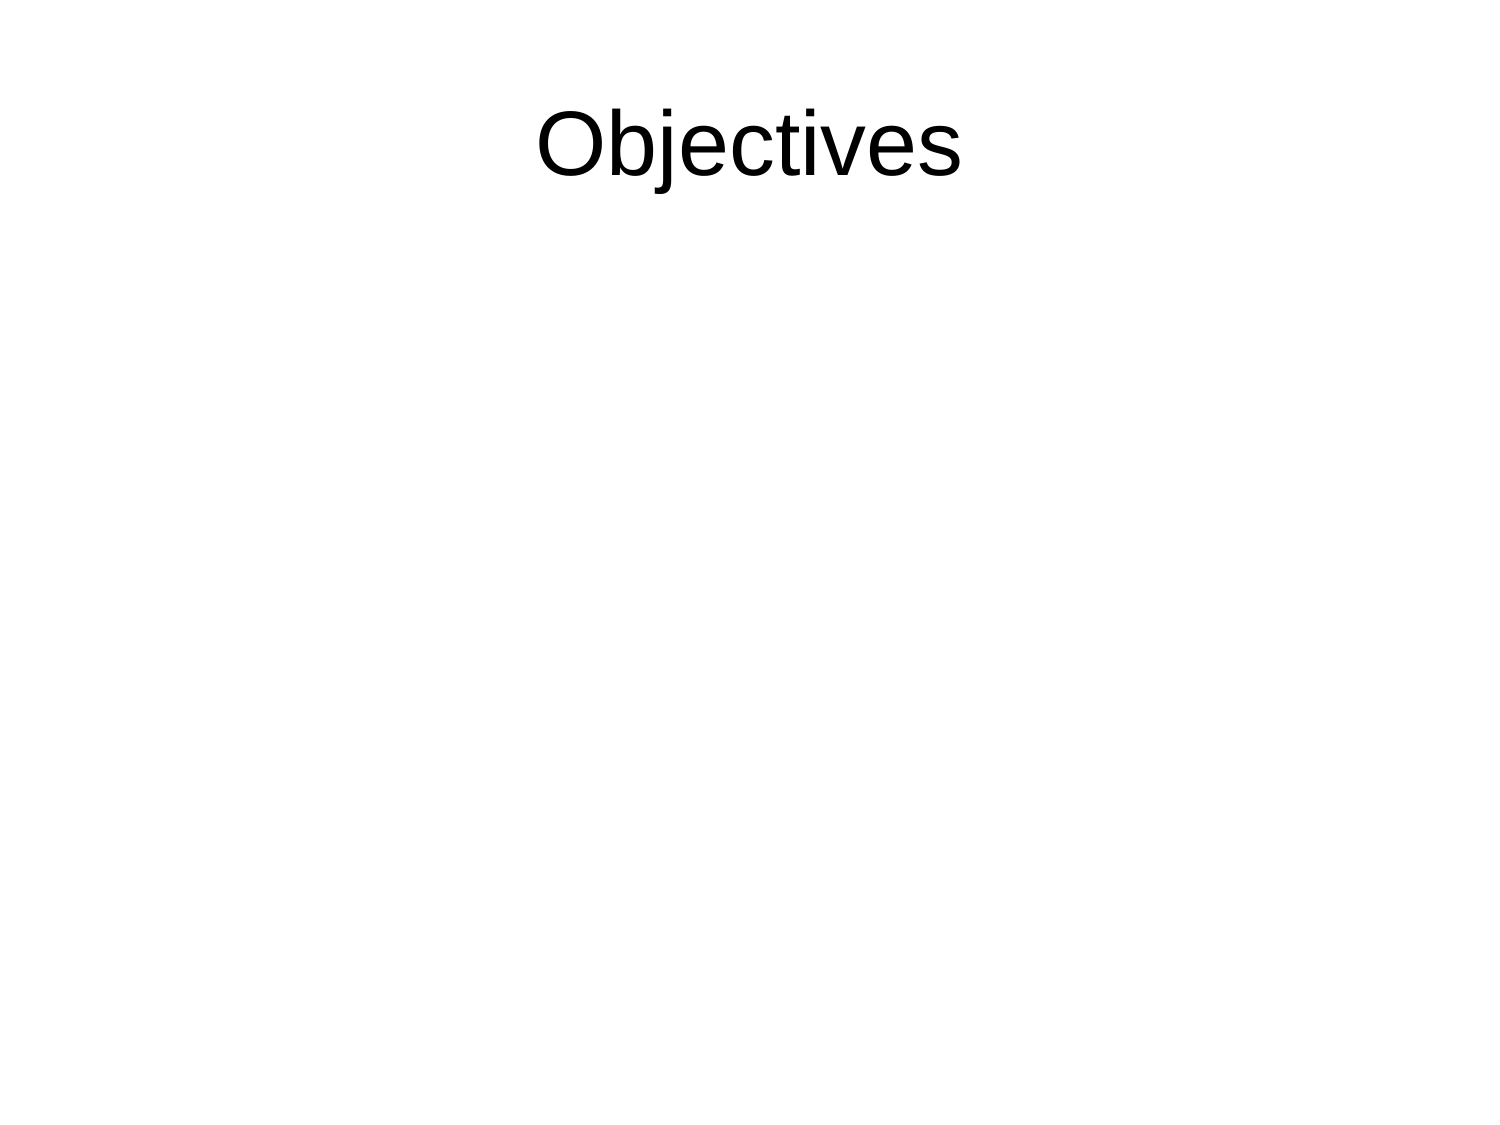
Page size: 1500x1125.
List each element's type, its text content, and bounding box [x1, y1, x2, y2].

title Objectives [75, 45, 1425, 233]
